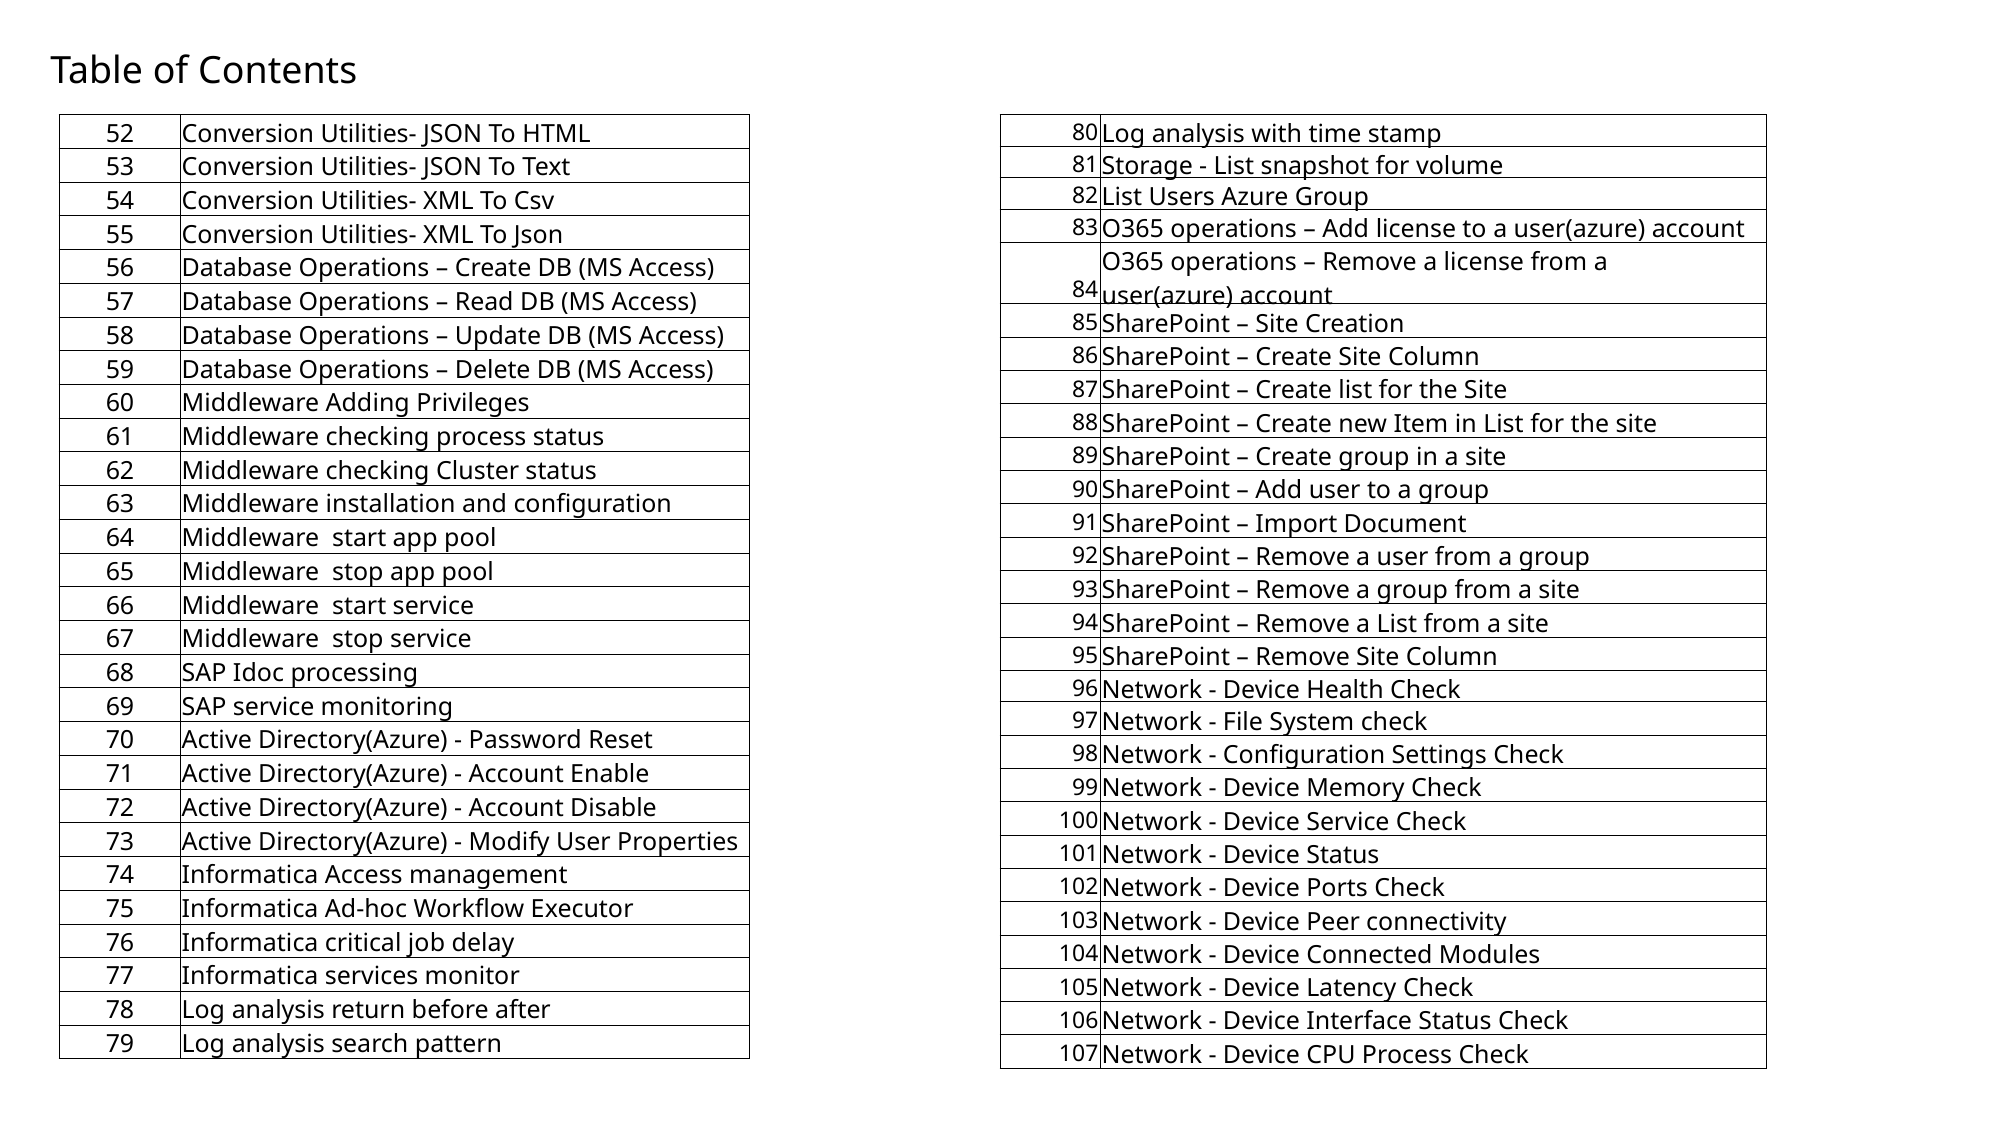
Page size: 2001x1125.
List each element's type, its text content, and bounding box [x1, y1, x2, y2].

table_cell 71 [60, 756, 180, 789]
table_cell 79 [60, 1026, 180, 1058]
table_cell SharePoint – Remove a user from a group [1101, 538, 1766, 570]
table_cell 61 [60, 419, 180, 451]
table_cell SharePoint – Add user to a group [1101, 471, 1766, 503]
table_cell 90 [1001, 471, 1100, 503]
table_cell 67 [60, 621, 180, 654]
table_cell 77 [60, 958, 180, 991]
table_cell 63 [60, 486, 180, 519]
table_cell 62 [60, 452, 180, 485]
table_cell 81 [1001, 147, 1100, 177]
table_cell Network - Device Health Check [1101, 671, 1766, 701]
table_cell Log analysis search pattern [181, 1026, 749, 1058]
table_cell 93 [1001, 571, 1100, 603]
table_header Log analysis with time stamp [1101, 115, 1766, 146]
table_cell SharePoint – Create group in a site [1101, 438, 1766, 470]
table_cell Middleware installation and configuration [181, 486, 749, 519]
table_cell 88 [1001, 404, 1100, 437]
table_cell 72 [60, 790, 180, 822]
table_cell Network - Device Interface Status Check [1101, 1002, 1766, 1034]
table_header 52 [60, 115, 180, 148]
table_header Conversion Utilities- JSON To HTML [181, 115, 749, 148]
table_cell O365 operations – Remove a license from a user(azure) account [1101, 243, 1766, 303]
table_cell 102 [1001, 869, 1100, 901]
table_cell 68 [60, 655, 180, 687]
table_cell 101 [1001, 836, 1100, 868]
table_cell SharePoint – Remove a group from a site [1101, 571, 1766, 603]
table_cell 78 [60, 992, 180, 1025]
table_cell 92 [1001, 538, 1100, 570]
table_cell 57 [60, 284, 180, 317]
table_cell 103 [1001, 902, 1100, 935]
table_cell List Users Azure Group [1101, 178, 1766, 209]
table_cell 64 [60, 520, 180, 553]
table_cell Network - Device Memory Check [1101, 769, 1766, 801]
table_cell Network - Device Service Check [1101, 802, 1766, 835]
table_cell 73 [60, 823, 180, 856]
table_cell 83 [1001, 210, 1100, 242]
table_cell 82 [1001, 178, 1100, 209]
table_cell 60 [60, 385, 180, 418]
table_cell 95 [1001, 638, 1100, 670]
table_cell 55 [60, 216, 180, 249]
table_header 80 [1001, 115, 1100, 146]
table_cell 105 [1001, 969, 1100, 1001]
table_cell Database Operations – Update DB (MS Access) [181, 318, 749, 350]
table_cell Middleware start app pool [181, 520, 749, 553]
table_cell 87 [1001, 371, 1100, 403]
table_cell Database Operations – Delete DB (MS Access) [181, 351, 749, 384]
table_cell O365 operations – Add license to a user(azure) account [1101, 210, 1766, 242]
table_cell Database Operations – Read DB (MS Access) [181, 284, 749, 317]
table_cell 76 [60, 925, 180, 957]
table_cell Middleware checking Cluster status [181, 452, 749, 485]
table_cell Conversion Utilities- JSON To Text [181, 149, 749, 182]
table_cell Network - Device Ports Check [1101, 869, 1766, 901]
table_cell Active Directory(Azure) - Modify User Properties [181, 823, 749, 856]
table_cell Active Directory(Azure) - Password Reset [181, 722, 749, 755]
table_cell 107 [1001, 1035, 1100, 1068]
table_cell Database Operations – Create DB (MS Access) [181, 250, 749, 283]
table_cell Middleware stop app pool [181, 554, 749, 586]
table_cell Storage - List snapshot for volume [1101, 147, 1766, 177]
table_cell SharePoint – Create Site Column [1101, 338, 1766, 370]
text_box Table of Contents [35, 38, 1965, 99]
table_cell Active Directory(Azure) - Account Enable [181, 756, 749, 789]
table_cell 98 [1001, 736, 1100, 768]
table_cell 56 [60, 250, 180, 283]
table_cell Informatica critical job delay [181, 925, 749, 957]
table_cell 84 [1001, 243, 1100, 303]
table_cell SharePoint – Site Creation [1101, 304, 1766, 337]
table_cell 99 [1001, 769, 1100, 801]
table_cell SharePoint – Create list for the Site [1101, 371, 1766, 403]
table_cell SharePoint – Remove Site Column [1101, 638, 1766, 670]
table_cell 100 [1001, 802, 1100, 835]
table_cell 89 [1001, 438, 1100, 470]
table_cell 54 [60, 183, 180, 215]
table_cell Middleware start service [181, 587, 749, 620]
table_cell Active Directory(Azure) - Account Disable [181, 790, 749, 822]
table_cell Informatica services monitor [181, 958, 749, 991]
table_cell SAP service monitoring [181, 688, 749, 721]
table_cell 91 [1001, 504, 1100, 537]
table_cell 74 [60, 857, 180, 890]
table_cell 85 [1001, 304, 1100, 337]
table_cell 58 [60, 318, 180, 350]
table_cell 96 [1001, 671, 1100, 701]
table_cell Network - Device Status [1101, 836, 1766, 868]
table_cell Network - Device Connected Modules [1101, 936, 1766, 968]
table_cell SharePoint – Import Document [1101, 504, 1766, 537]
table_cell Network - Device Peer connectivity [1101, 902, 1766, 935]
table_cell SharePoint – Create new Item in List for the site [1101, 404, 1766, 437]
table_cell Middleware stop service [181, 621, 749, 654]
table_cell SharePoint – Remove a List from a site [1101, 604, 1766, 637]
table_cell 65 [60, 554, 180, 586]
table_cell 104 [1001, 936, 1100, 968]
table_cell Network - Device CPU Process Check [1101, 1035, 1766, 1068]
table_cell Informatica Access management [181, 857, 749, 890]
table_cell 106 [1001, 1002, 1100, 1034]
table_cell 69 [60, 688, 180, 721]
table_cell 94 [1001, 604, 1100, 637]
table_cell Middleware checking process status [181, 419, 749, 451]
table_cell SAP Idoc processing [181, 655, 749, 687]
table_cell Log analysis return before after [181, 992, 749, 1025]
table_cell Informatica Ad-hoc Workflow Executor [181, 891, 749, 924]
table_cell 97 [1001, 702, 1100, 735]
table_cell Conversion Utilities- XML To Json [181, 216, 749, 249]
table_cell Network - File System check [1101, 702, 1766, 735]
table_cell 59 [60, 351, 180, 384]
table_cell Network - Configuration Settings Check [1101, 736, 1766, 768]
table_cell Network - Device Latency Check [1101, 969, 1766, 1001]
table_cell 75 [60, 891, 180, 924]
table_cell Middleware Adding Privileges [181, 385, 749, 418]
table_cell 86 [1001, 338, 1100, 370]
table_cell Conversion Utilities- XML To Csv [181, 183, 749, 215]
table_cell 66 [60, 587, 180, 620]
table_cell 53 [60, 149, 180, 182]
table_cell 70 [60, 722, 180, 755]
